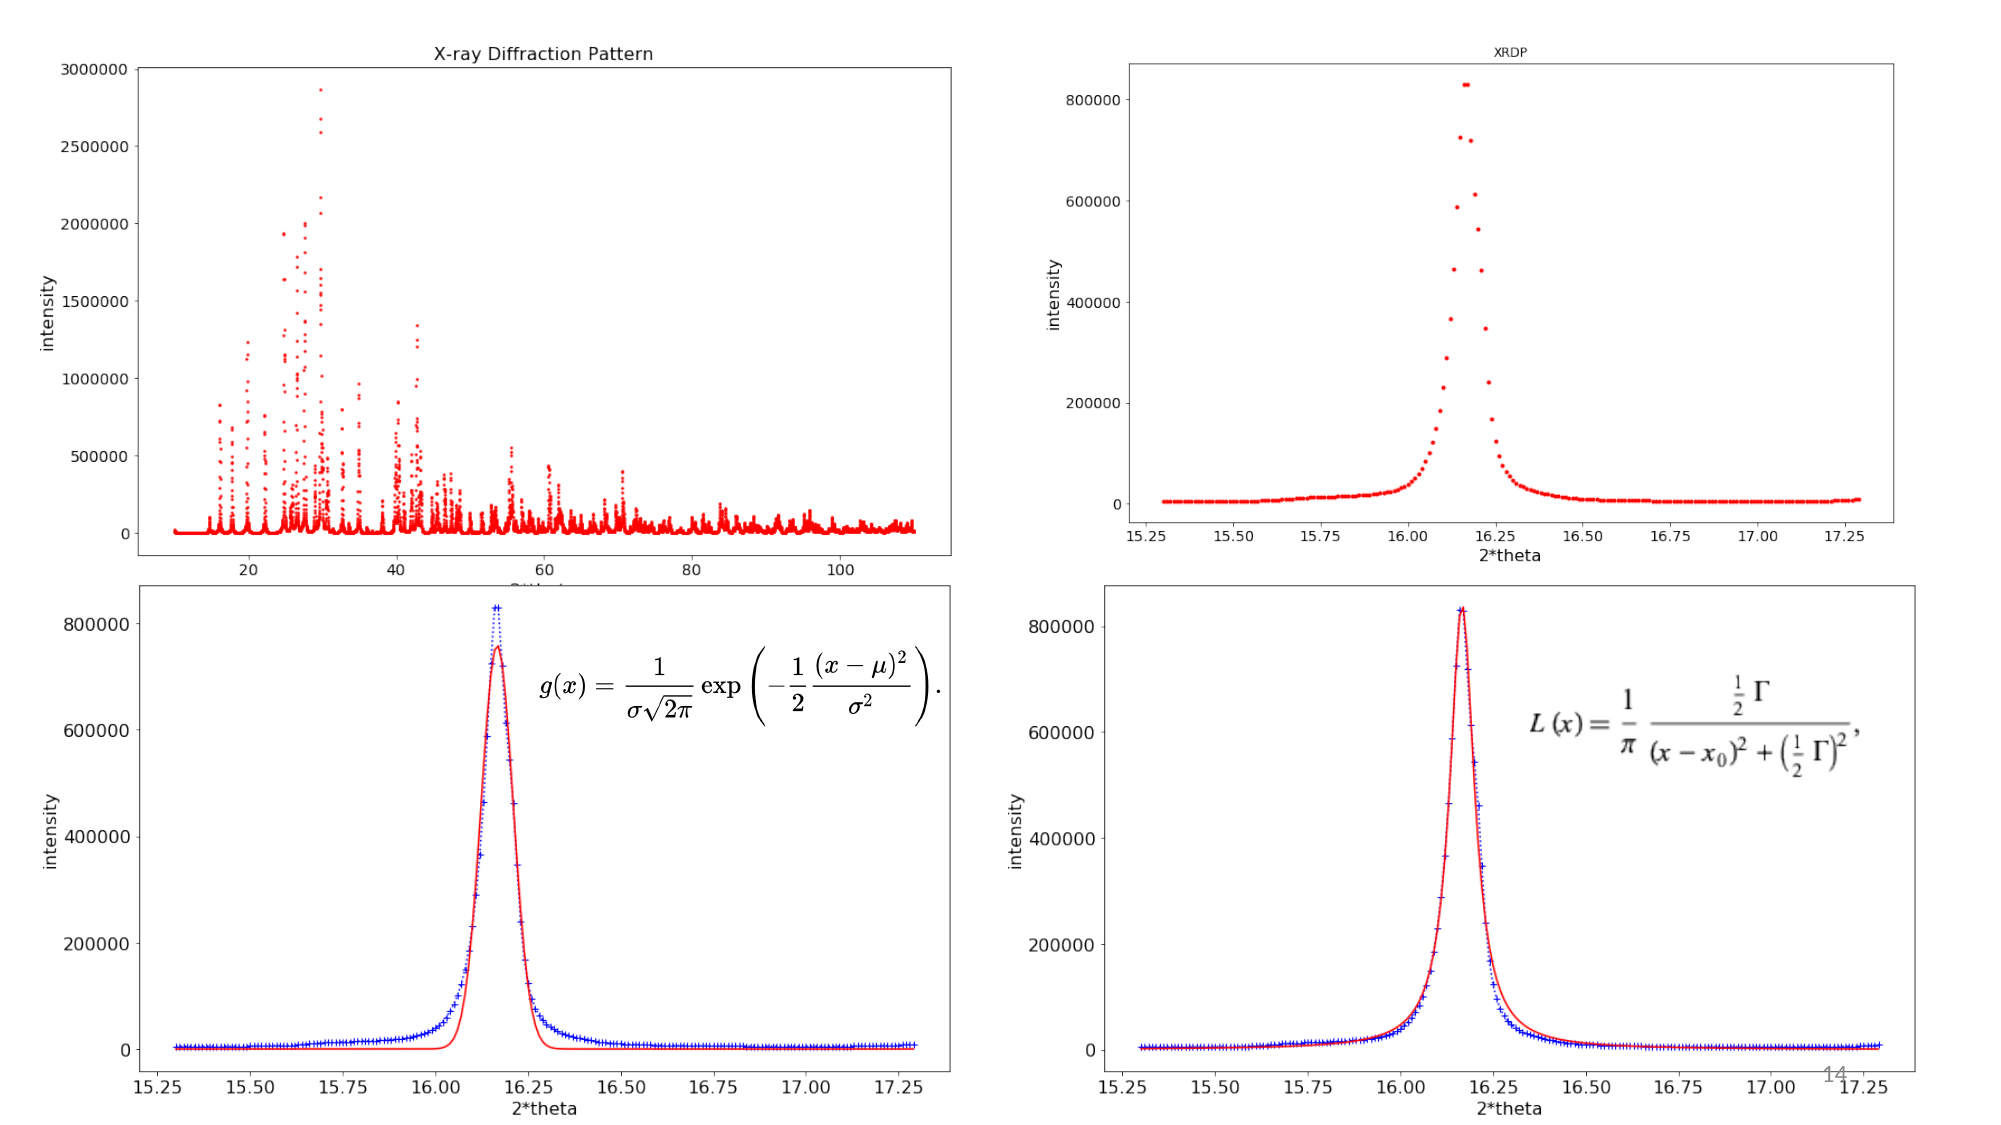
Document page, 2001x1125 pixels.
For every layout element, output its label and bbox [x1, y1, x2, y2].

picture [1038, 39, 1904, 572]
picture [999, 574, 1927, 1125]
picture [31, 39, 962, 1125]
